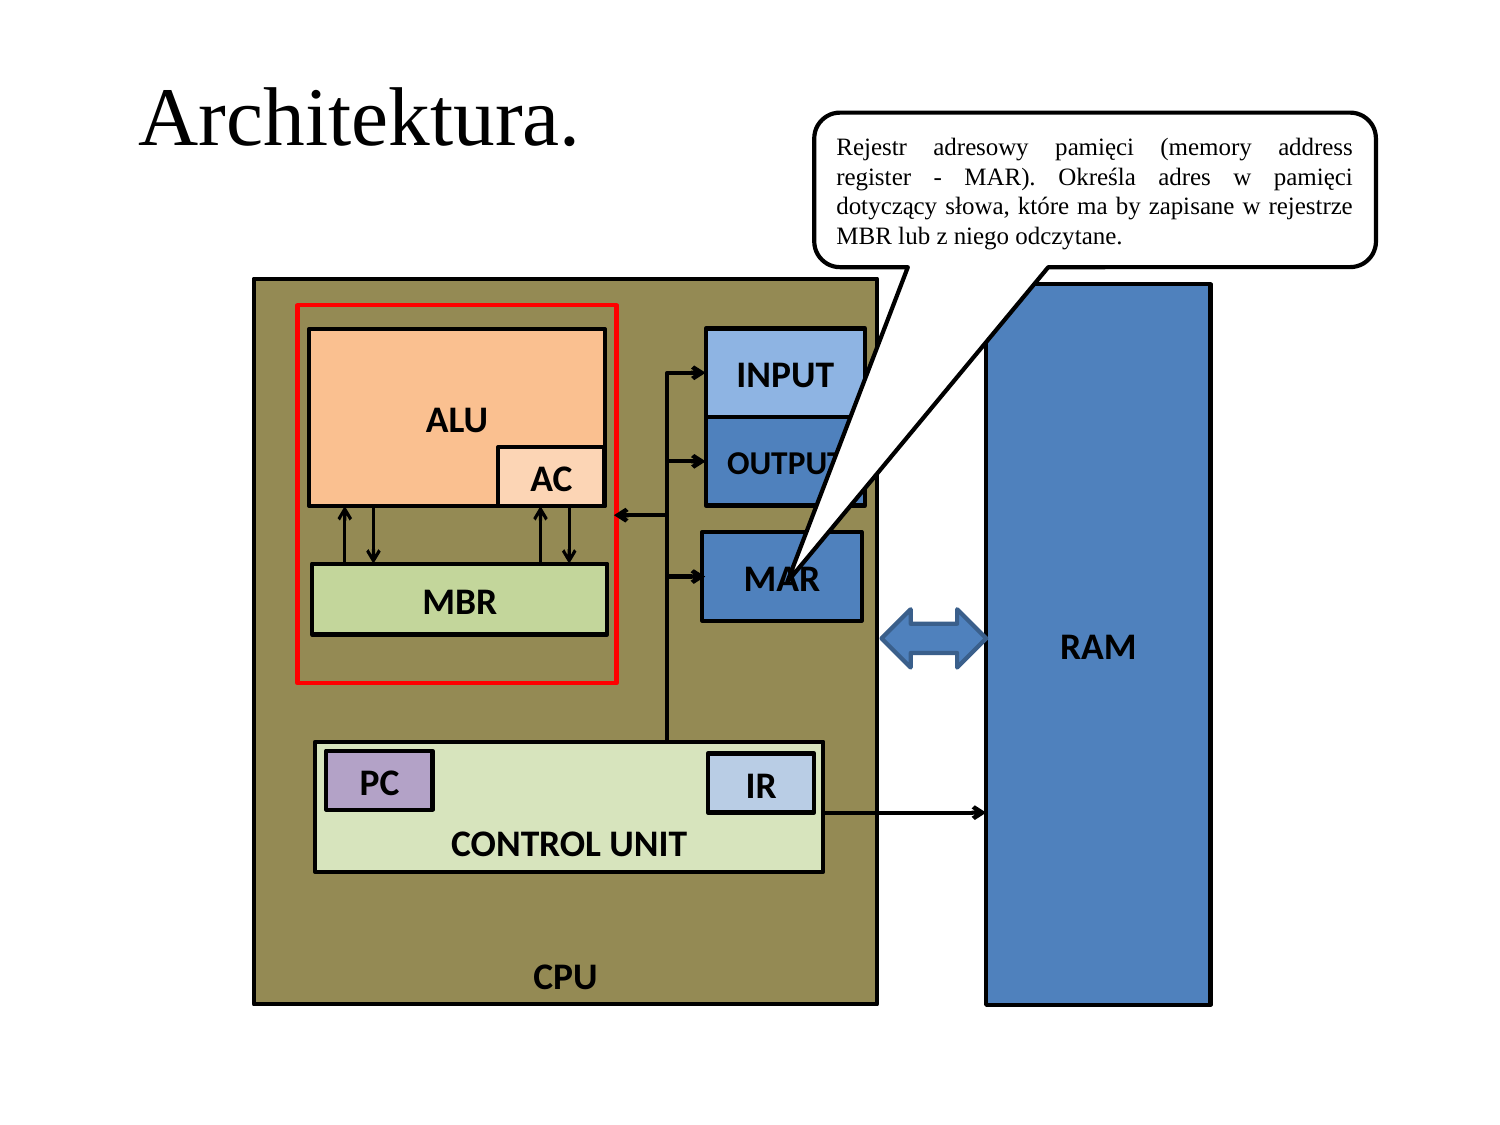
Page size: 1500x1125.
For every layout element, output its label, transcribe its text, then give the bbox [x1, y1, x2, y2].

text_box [297, 305, 617, 684]
text_box MAR [829, 530, 864, 536]
text_box OUTPUT [853, 491, 867, 508]
text_box RAM [984, 282, 1213, 1007]
text_box MAR [700, 530, 804, 536]
text_box INPUT [704, 326, 867, 415]
text_box OUTPUT [704, 415, 848, 508]
text_box Architektura. [123, 54, 1329, 170]
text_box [314, 741, 824, 872]
text_box MAR [700, 585, 864, 623]
text_box Rejestr adresowy pamięci (memory address register - MAR). Określa adres w pamięci dotyczący słowa, które ma by zapisane w rejestrze MBR lub z niego odczytane. [802, 110, 1379, 536]
text_box CPU [252, 277, 879, 1006]
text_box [501, 537, 872, 577]
text_box [879, 607, 989, 670]
